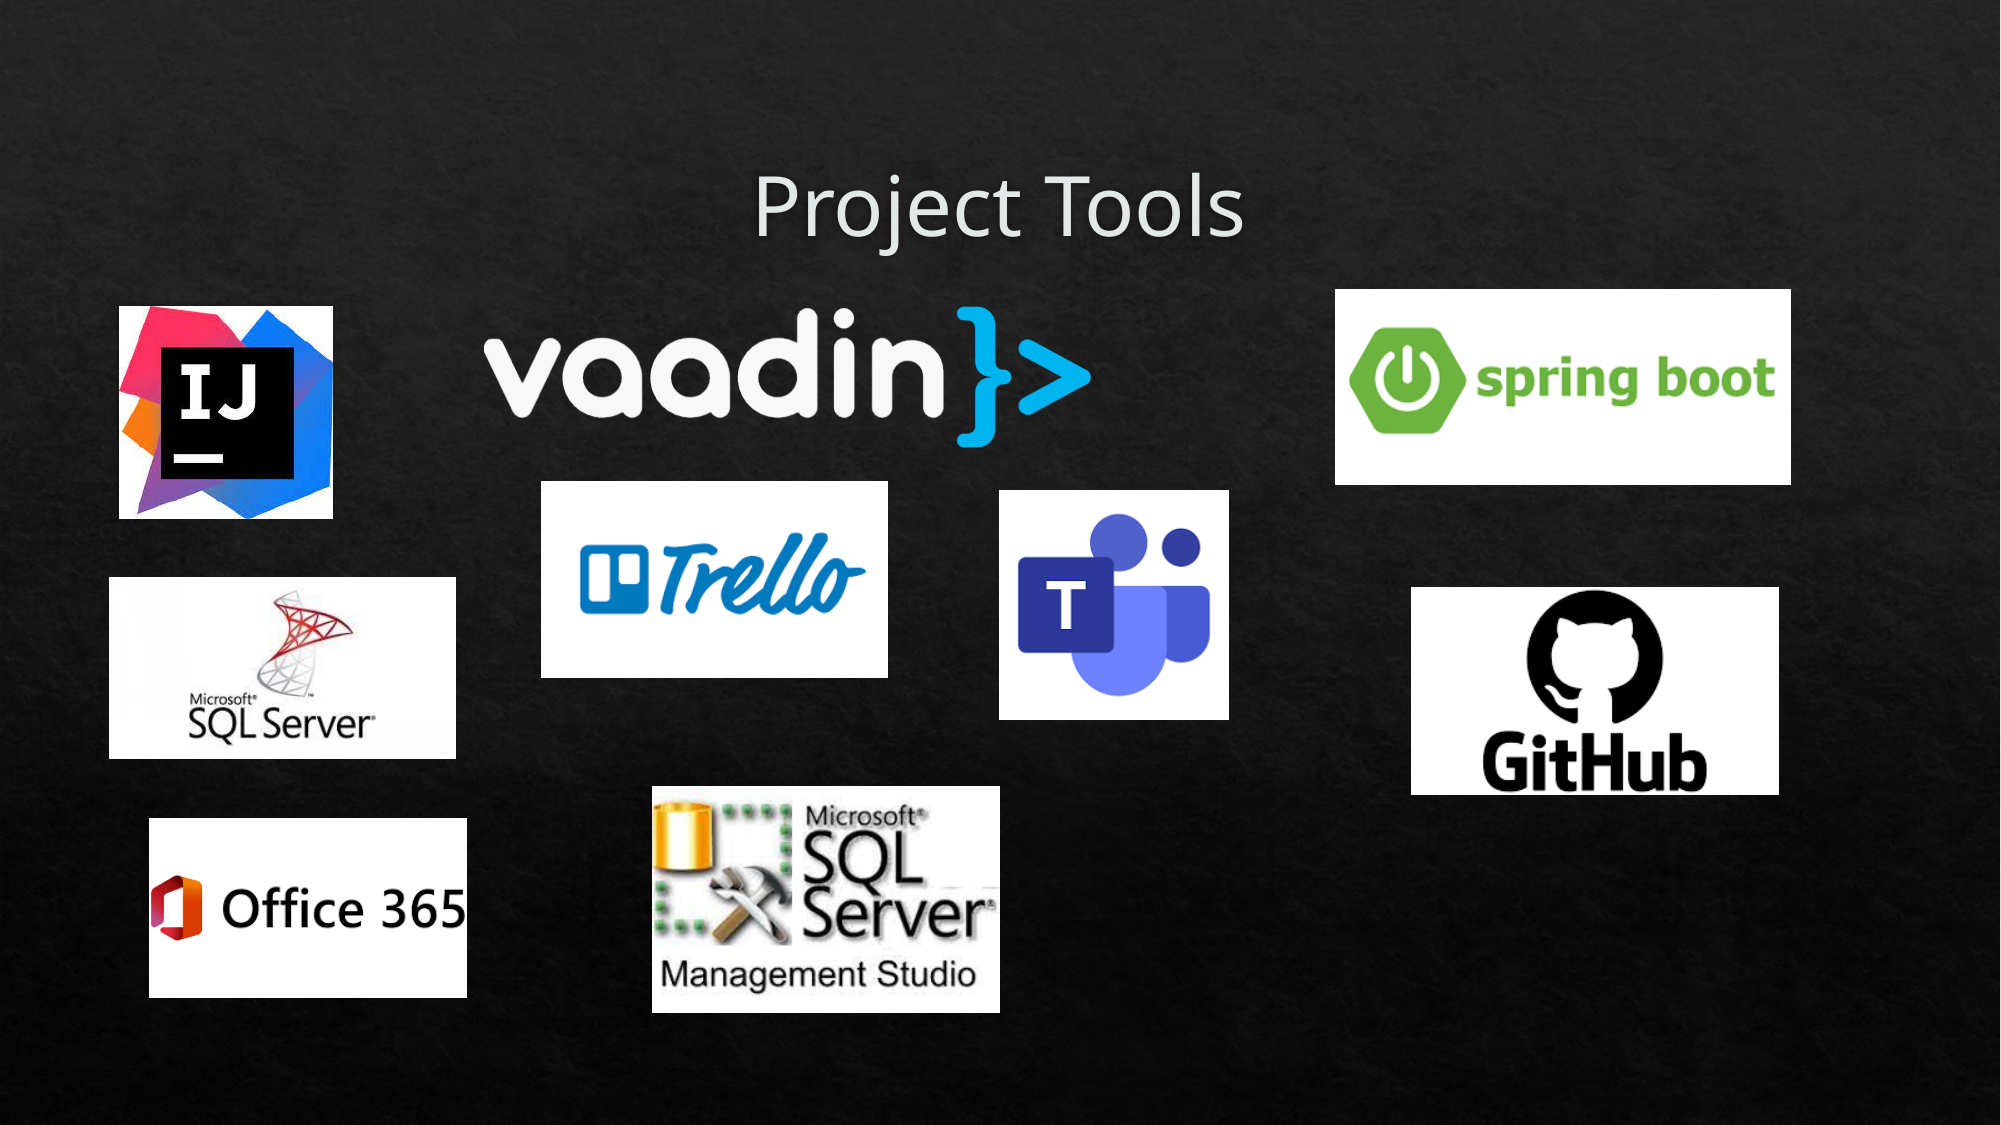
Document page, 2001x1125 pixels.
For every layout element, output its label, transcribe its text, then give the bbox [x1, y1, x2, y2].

picture [149, 818, 467, 998]
picture [541, 481, 889, 678]
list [119, 305, 333, 520]
picture [1335, 289, 1791, 486]
picture [1411, 587, 1779, 795]
picture [998, 490, 1229, 720]
picture [484, 305, 1091, 448]
title Project Tools [149, 99, 1849, 307]
picture [109, 576, 456, 759]
picture [652, 785, 1000, 1014]
